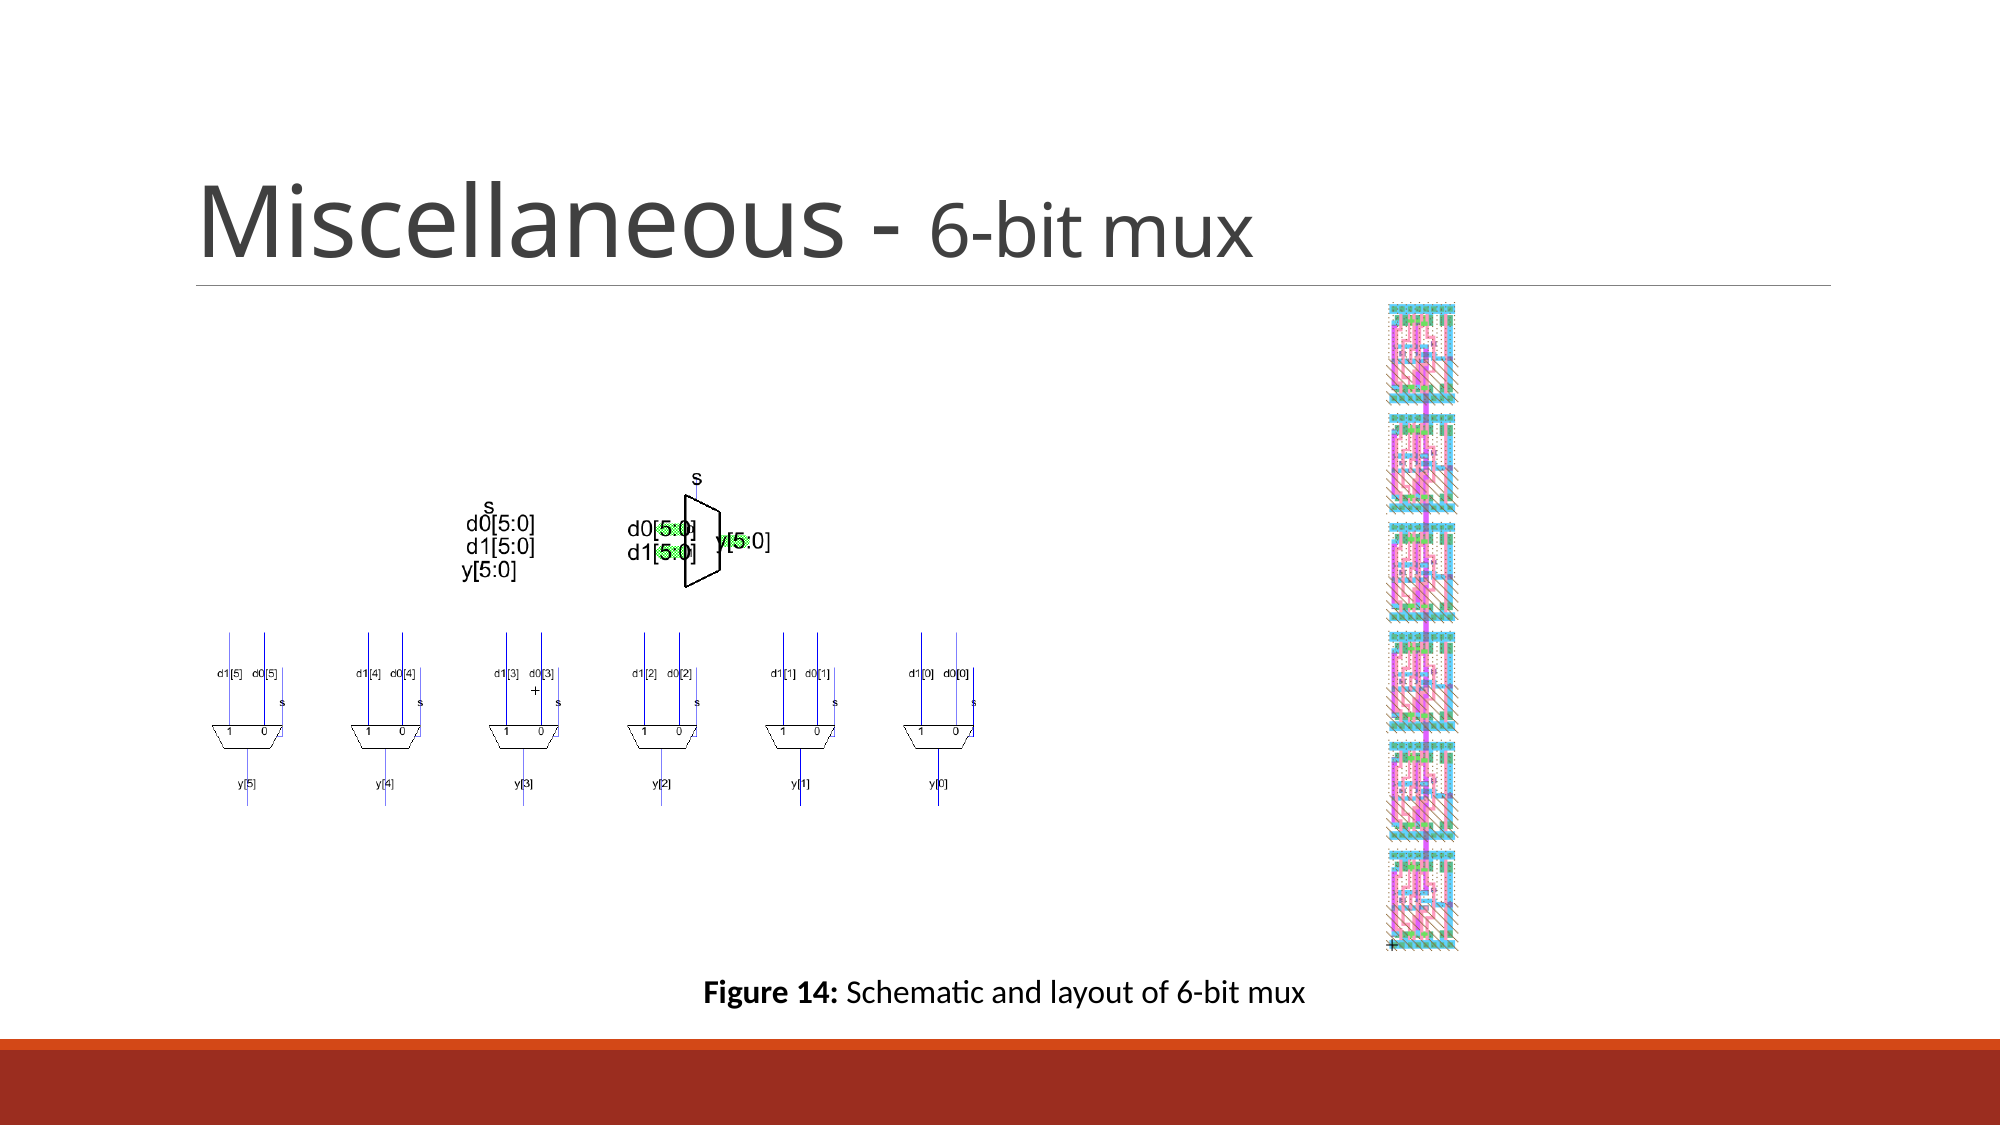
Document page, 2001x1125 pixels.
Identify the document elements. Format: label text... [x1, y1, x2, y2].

text_box Figure 14: Schematic and layout of 6-bit mux [412, 962, 1597, 1018]
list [1372, 302, 1478, 964]
title Miscellaneous - 6-bit mux [180, 47, 1830, 285]
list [179, 447, 991, 818]
